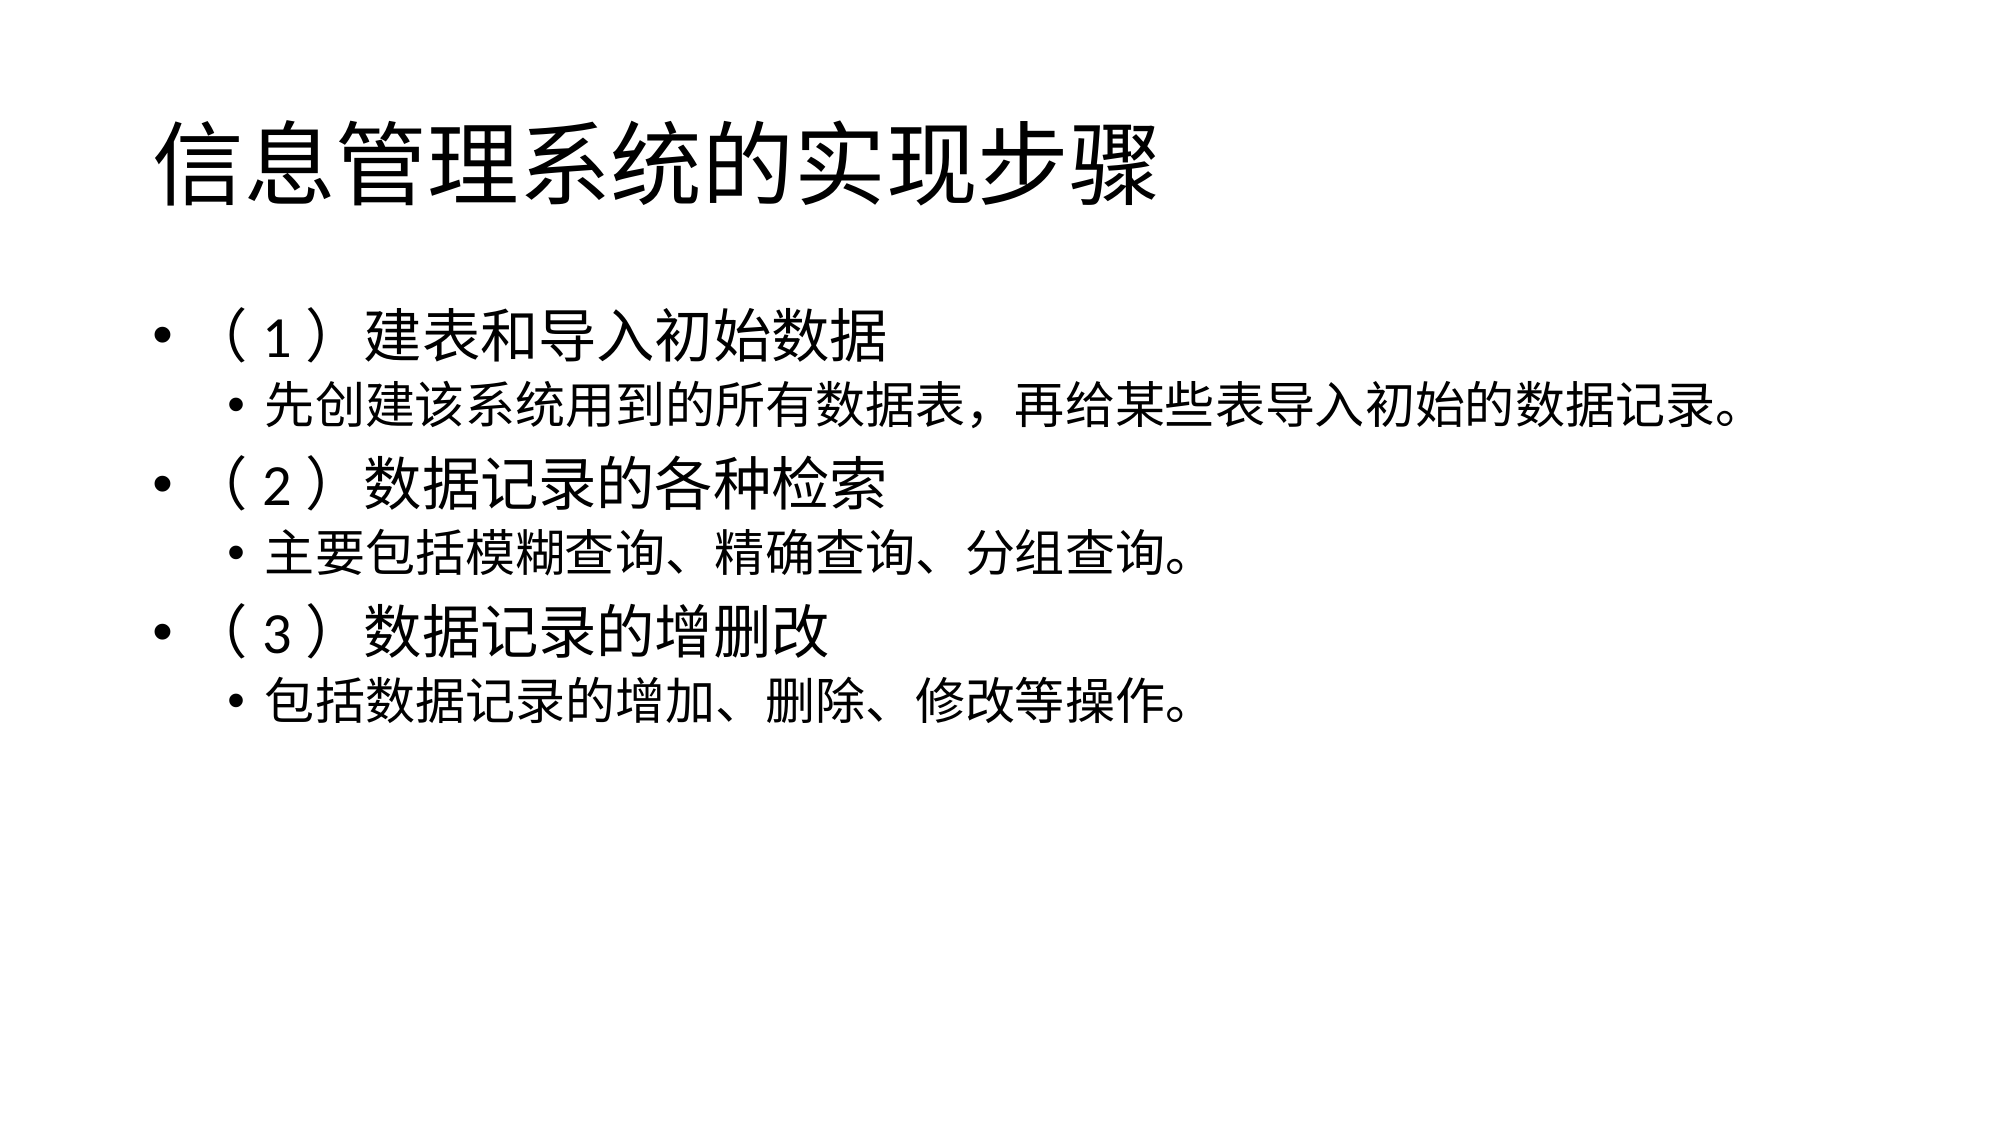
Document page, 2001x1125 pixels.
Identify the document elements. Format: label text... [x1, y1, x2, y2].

list （1）建表和导入初始数据 先创建该系统用到的所有数据表，再给某些表导入初始的数据记录。 （2）数据记录的各种检索 主要包括模糊查询、精确查询、分组查询。 （3）数据记录的增删改 包括数据记录的增加、删除、修改等操作。 [137, 299, 1863, 1014]
title 信息管理系统的实现步骤 [137, 59, 1863, 278]
